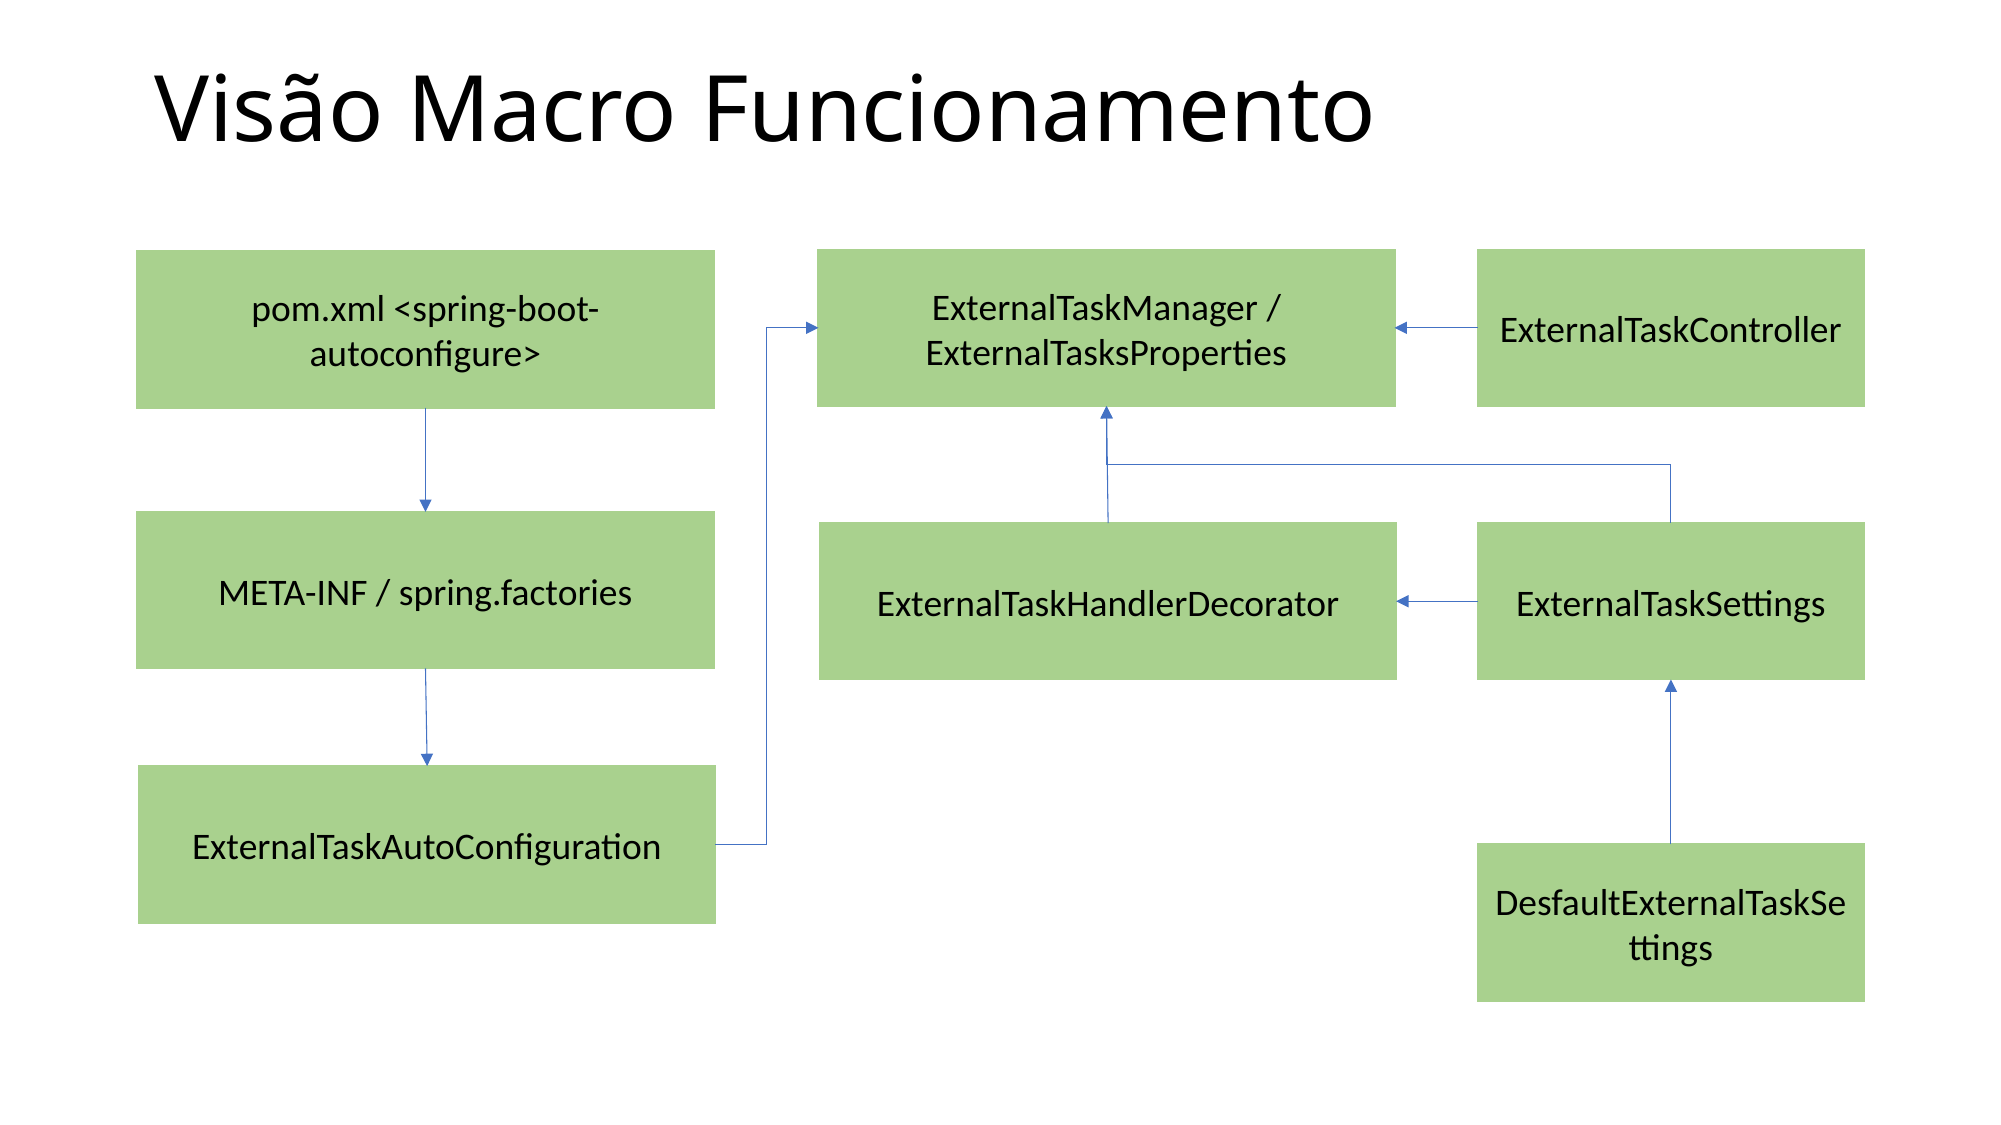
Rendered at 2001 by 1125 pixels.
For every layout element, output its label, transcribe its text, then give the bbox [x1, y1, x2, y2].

text_box META-INF / spring.factories [136, 511, 715, 669]
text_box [1330, 182, 1448, 747]
text_box pom.xml <spring-boot-autoconfigure> [136, 250, 715, 409]
text_box ExternalTaskHandlerDecorator [819, 522, 1330, 680]
text_box ExternalTaskAutoConfiguration [138, 765, 716, 924]
text_box ExternalTaskController [1477, 249, 1865, 407]
text_box ExternalTaskSettings [1477, 522, 1865, 680]
text_box DesfaultExternalTaskSettings [1477, 843, 1865, 1002]
title Visão Macro Funcionamento [139, 3, 1865, 221]
text_box ExternalTaskManager / ExternalTasksProperties [817, 249, 1330, 407]
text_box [715, 327, 819, 845]
